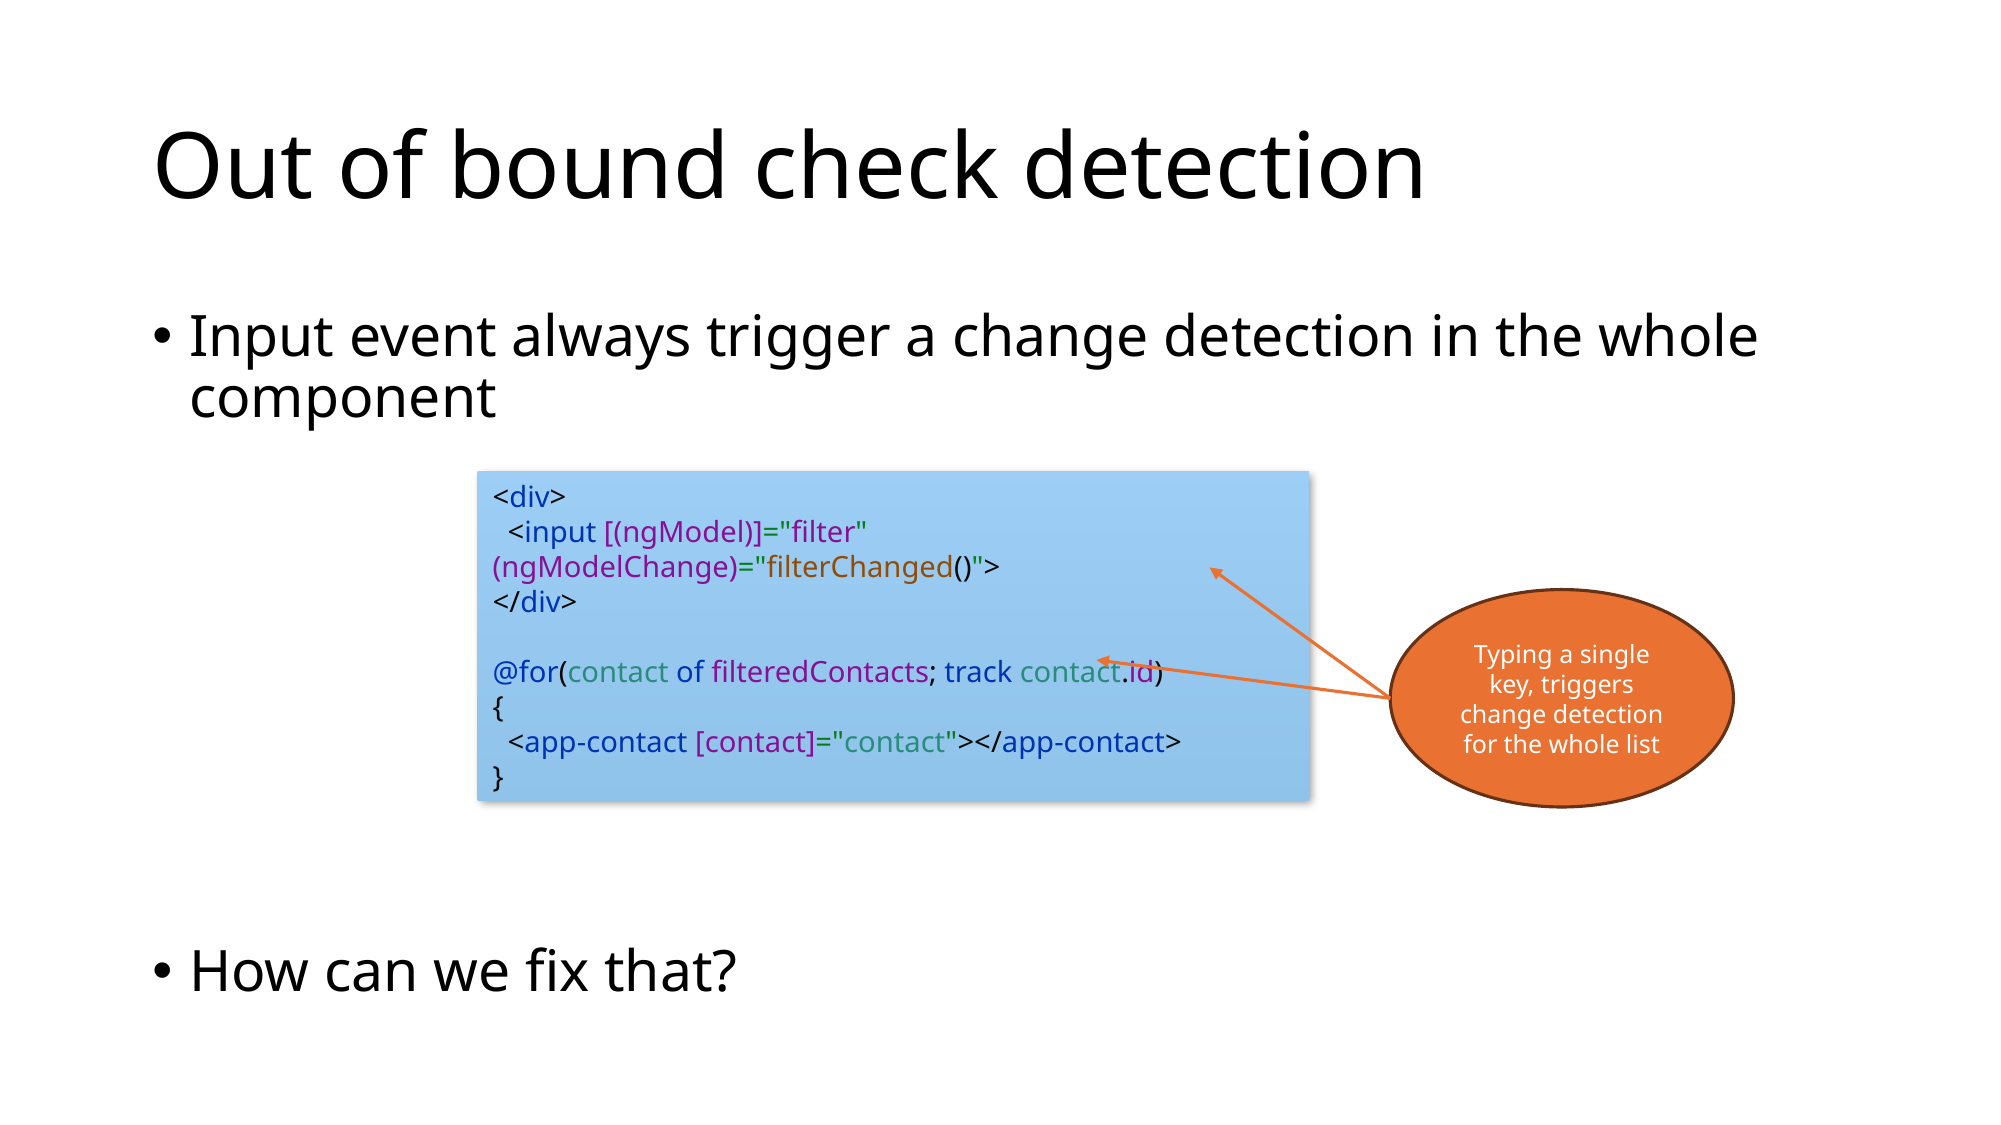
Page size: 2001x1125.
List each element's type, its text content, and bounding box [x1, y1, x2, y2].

list Input event always trigger a change detection in the whole component How can we fix that? [137, 299, 1863, 1014]
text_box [1095, 659, 1391, 699]
text_box <div> <input [(ngModel)]="filter" (ngModelChange)="filterChanged()"> </div> @for(contact of filteredContacts; track contact.id) { <app-contact [contact]="contact"></app-contact> } [477, 470, 1310, 802]
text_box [1209, 566, 1391, 659]
title Out of bound check detection [137, 59, 1863, 278]
text_box Typing a single key, triggers change detection for the whole list [1388, 587, 1736, 809]
